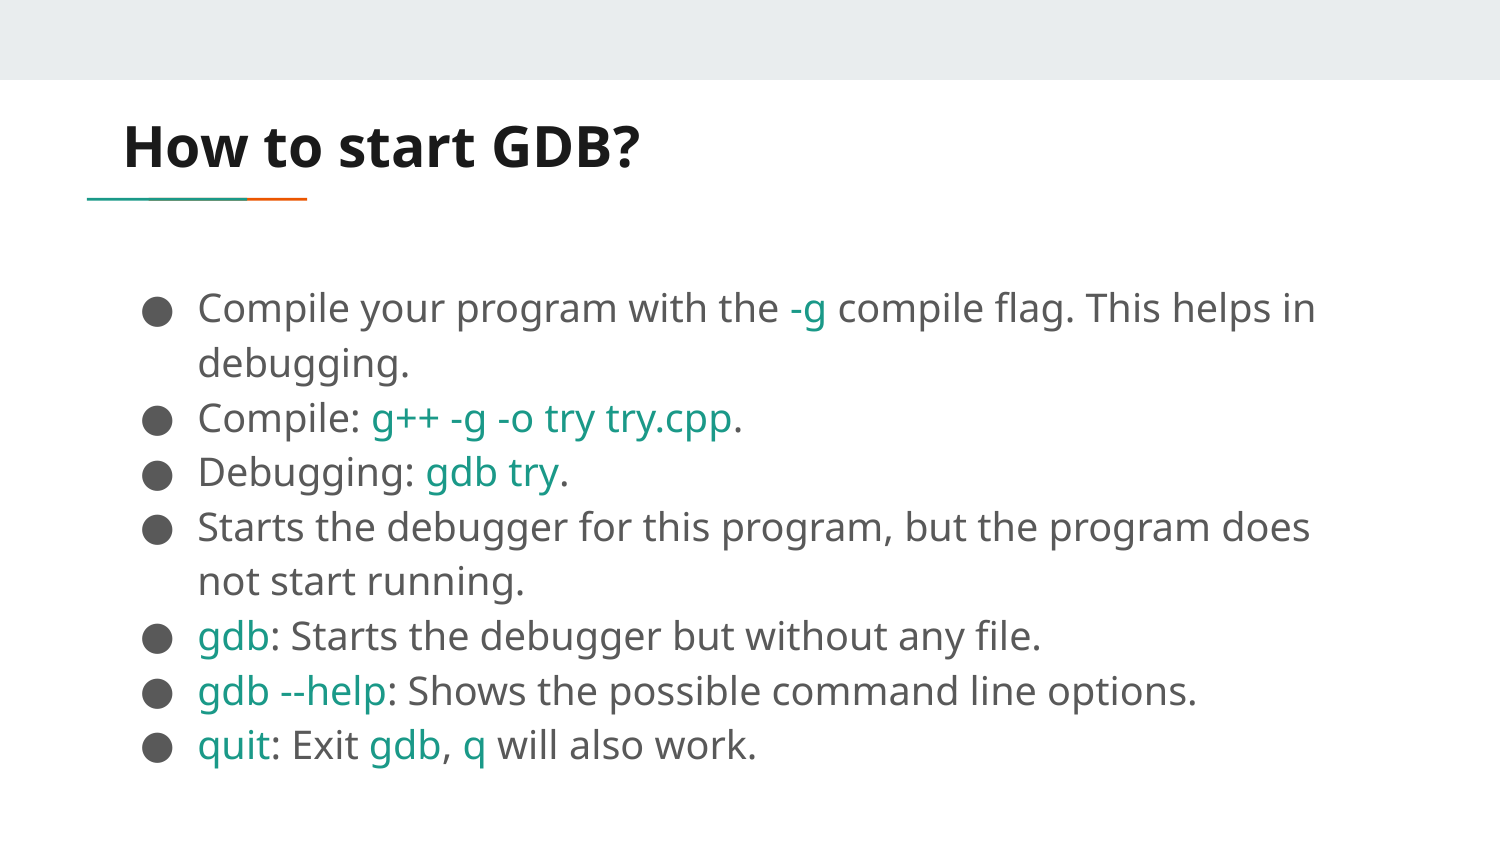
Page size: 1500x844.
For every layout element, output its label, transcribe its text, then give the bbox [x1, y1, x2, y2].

title How to start GDB? [107, 95, 1369, 184]
list Compile your program with the -g compile flag. This helps in debugging. Compile: g++ -g -o try try.cpp. Debugging: gdb try. Starts the debugger for this program, but the program does not start running. gdb: Starts the debugger but without any file. gdb --help: Shows the possible command line options. quit: Exit gdb, q will also work. [107, 261, 1369, 805]
